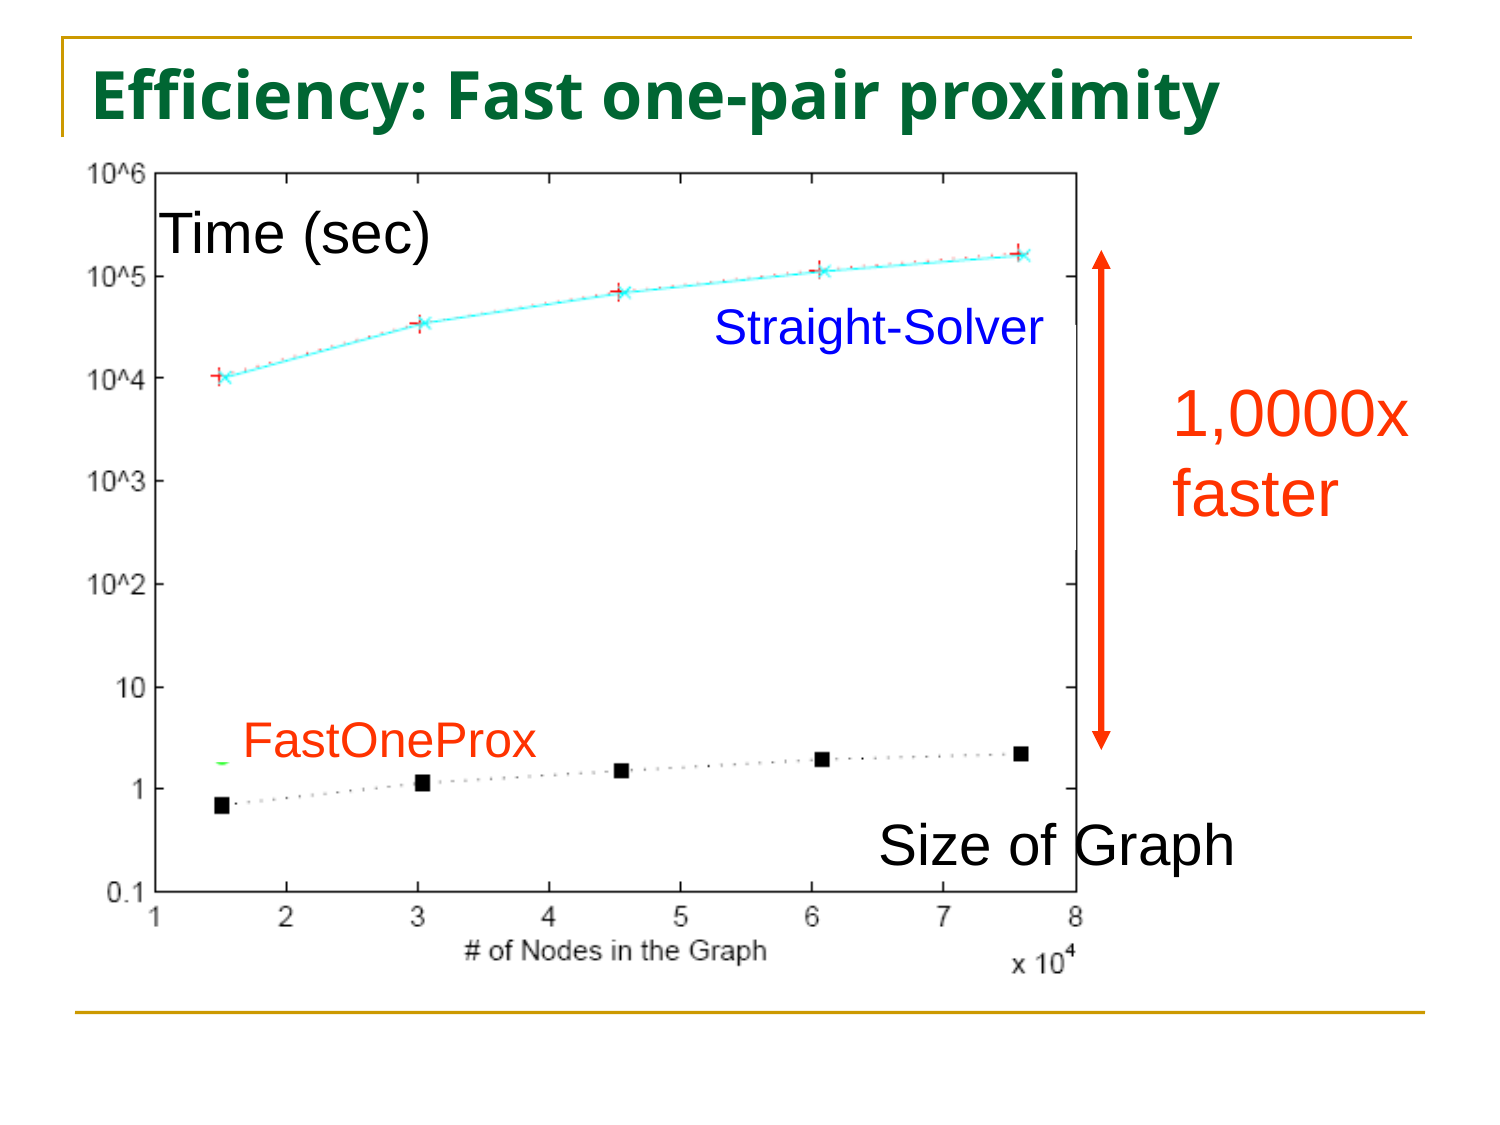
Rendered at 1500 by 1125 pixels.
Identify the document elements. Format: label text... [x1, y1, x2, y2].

title Efficiency: Fast one-pair proximity [75, 45, 1425, 233]
picture [76, 137, 1149, 1002]
text_box Size of Graph [1152, 800, 1251, 885]
text_box 1,0000x faster [1158, 362, 1425, 538]
